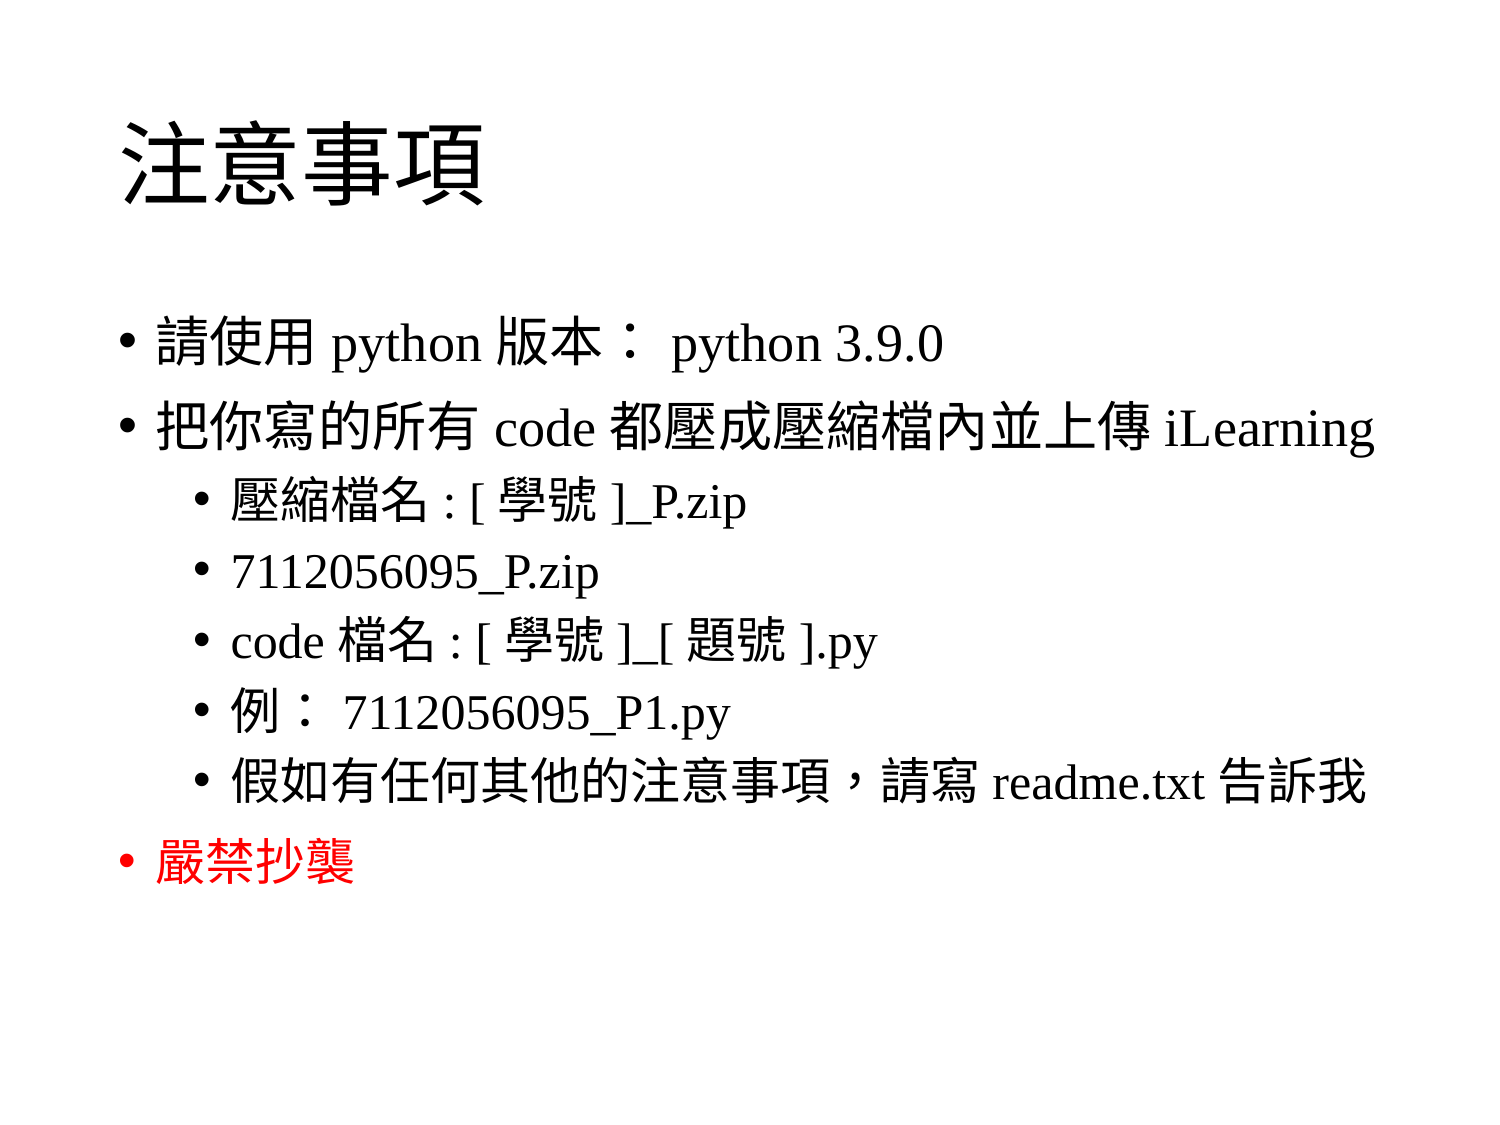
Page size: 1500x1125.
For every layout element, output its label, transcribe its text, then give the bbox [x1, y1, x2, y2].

title 注意事項 [103, 59, 1397, 278]
list 請使用python版本：python 3.9.0 把你寫的所有code都壓成壓縮檔內並上傳iLearning 壓縮檔名: [學號]_P.zip 7112056095_P.zip code檔名: [學號]_[題號].py 例：7112056095_P1.py 假如有任何其他的注意事項，請寫readme.txt告訴我 嚴禁抄襲 [103, 299, 1397, 1014]
